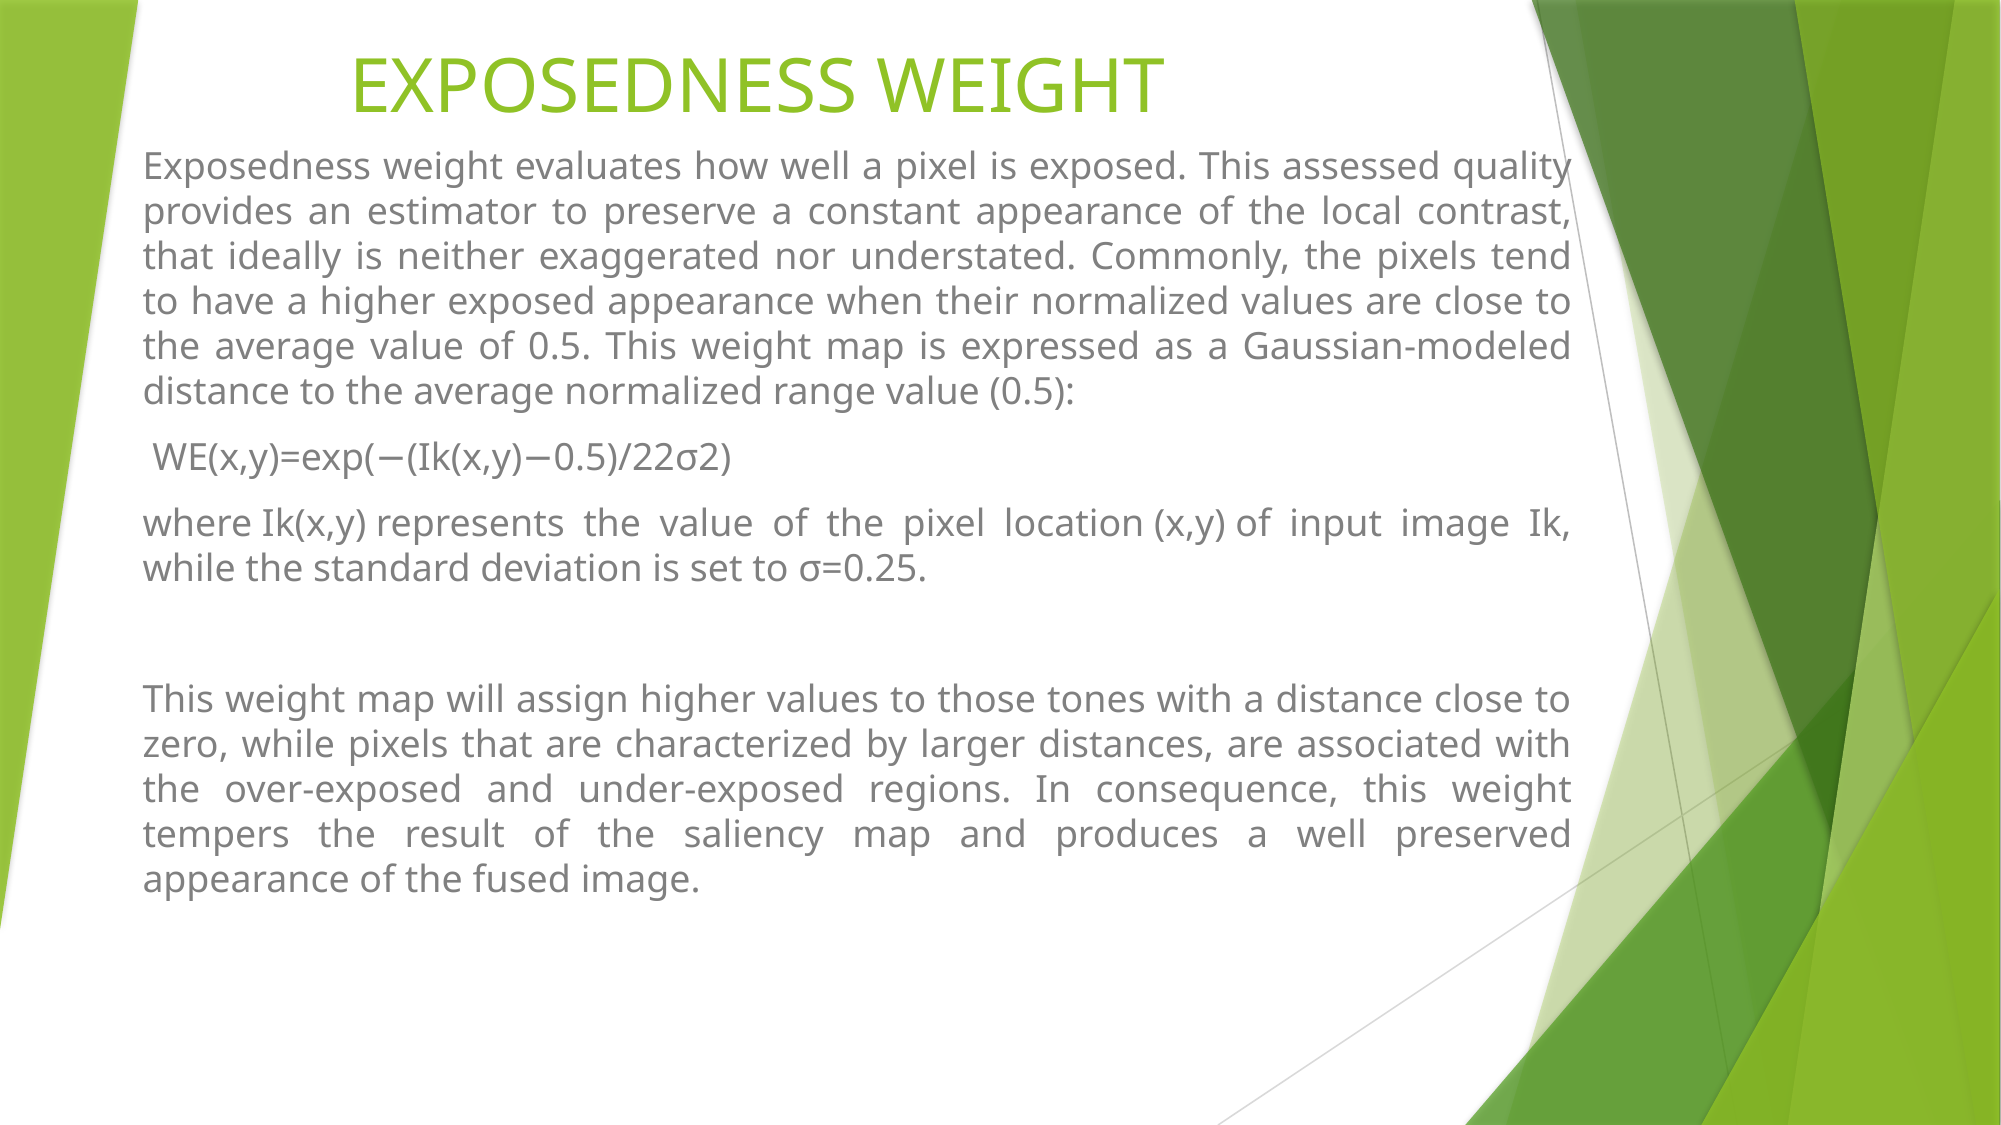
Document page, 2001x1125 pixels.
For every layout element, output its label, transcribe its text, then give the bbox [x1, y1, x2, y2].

subtitle Exposedness weight evaluates how well a pixel is exposed. This assessed quality provides an estimator to preserve a constant appearance of the local contrast, that ideally is neither exaggerated nor understated. Commonly, the pixels tend to have a higher exposed appearance when their normalized values are close to the average value of 0.5. This weight map is expressed as a Gaussian-modeled distance to the average normalized range value (0.5): WE(x,y)=exp(−(Ik(x,y)−0.5)/22σ2) where Ik(x,y) represents the value of the pixel location (x,y) of input image Ik, while the standard deviation is set to σ=0.25. This weight map will assign higher values to those tones with a distance close to zero, while pixels that are characterized by larger distances, are associated with the over-exposed and under-exposed regions. In consequence, this weight tempers the result of the saliency map and produces a well preserved appearance of the fused image. [127, 134, 1589, 1091]
title EXPOSEDNESS WEIGHT [334, 25, 1609, 135]
